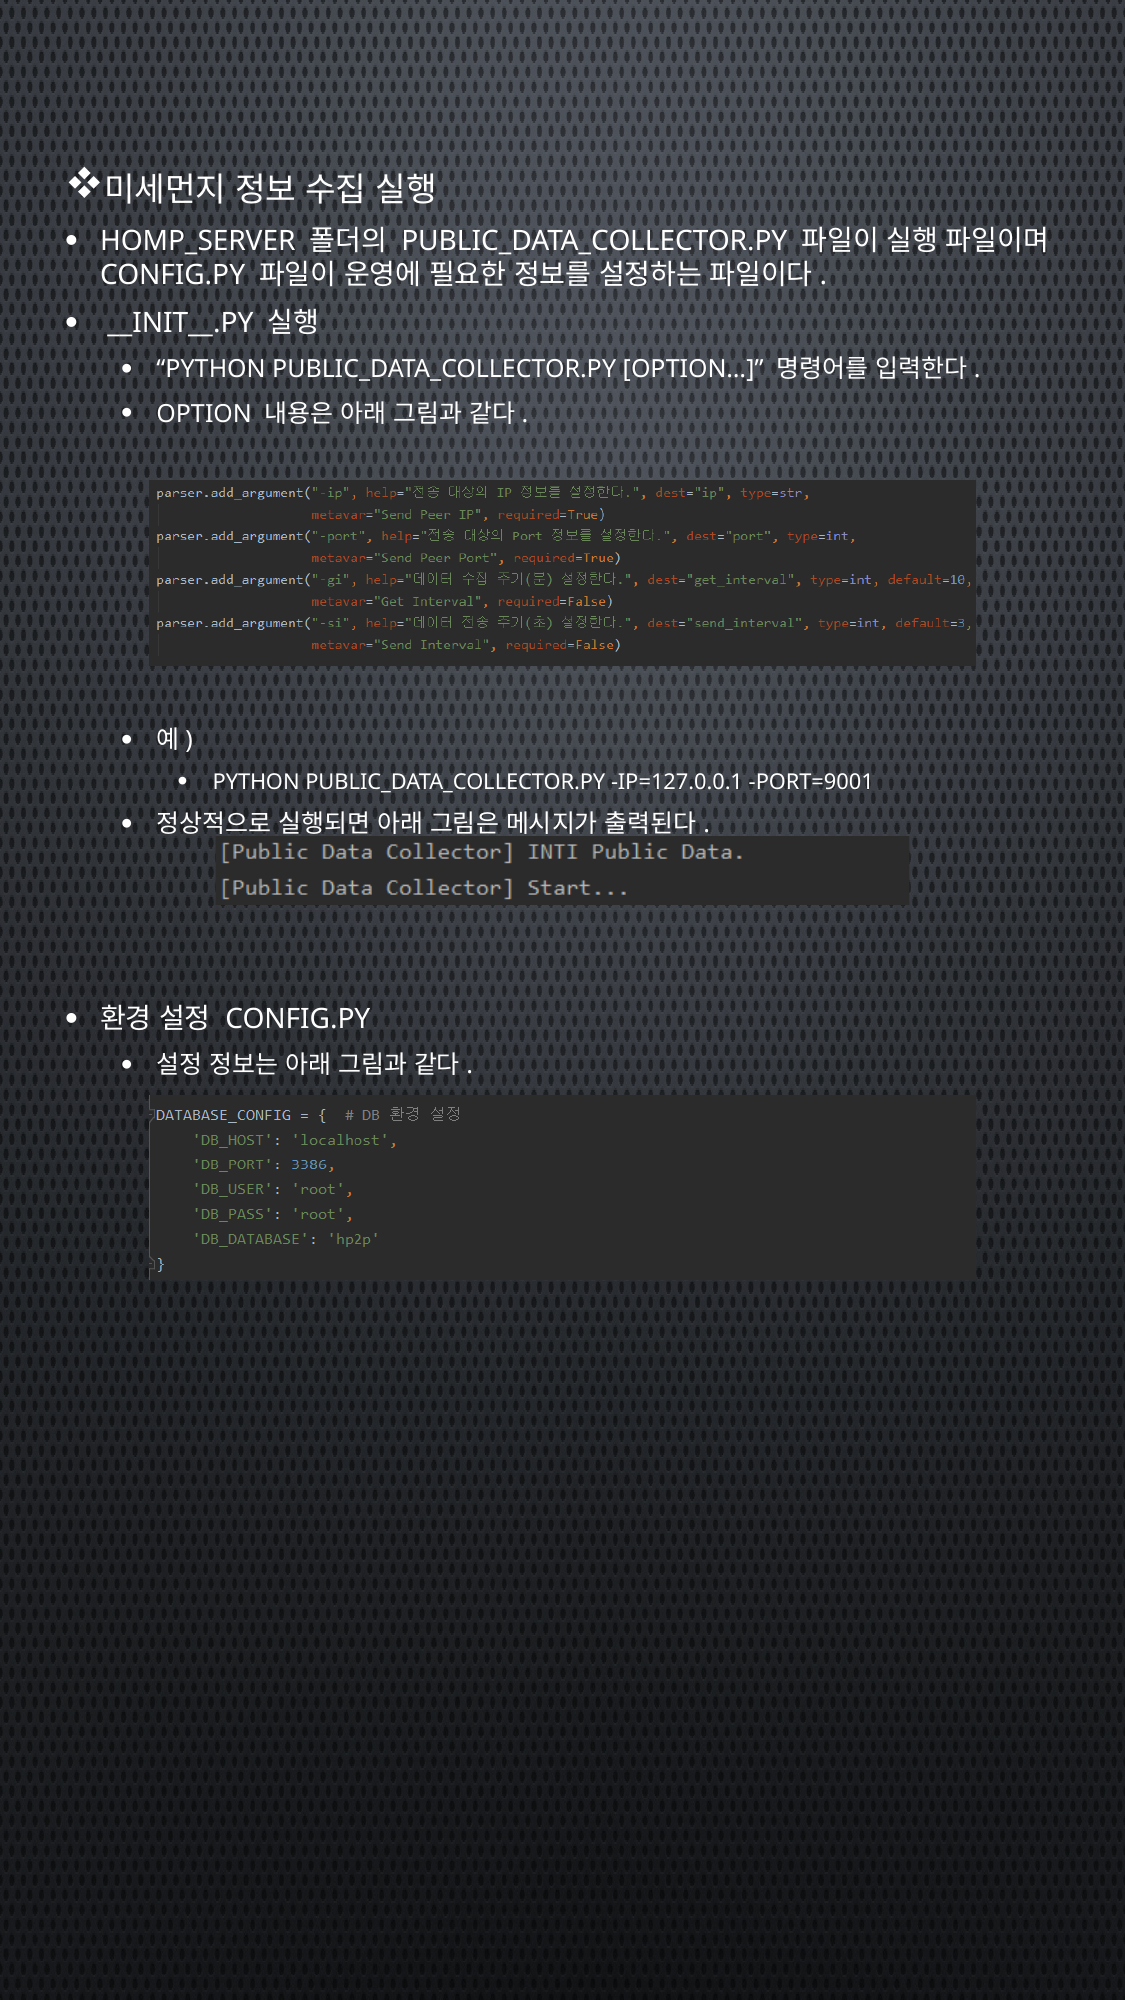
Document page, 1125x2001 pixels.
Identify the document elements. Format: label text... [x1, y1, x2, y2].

picture [215, 836, 910, 906]
list 미세먼지 정보 수집 실행 Homp_server 폴더의 public_data_collector.py 파일이 실행 파일이며 config.py 파일이 운영에 필요한 정보를 설정하는 파일이다. __init__.py 실행 “python public_data_collector.py [option…]” 명령어를 입력한다. Option 내용은 아래 그림과 같다. 예) python public_data_collector.py -ip=127.0.0.1 -port=9001 정상적으로 실행되면 아래 그림은 메시지가 출력된다. 환경 설정 config.py 설정 정보는 아래 그림과 같다. [50, 160, 1080, 1780]
picture [148, 1095, 977, 1281]
picture [148, 480, 977, 666]
